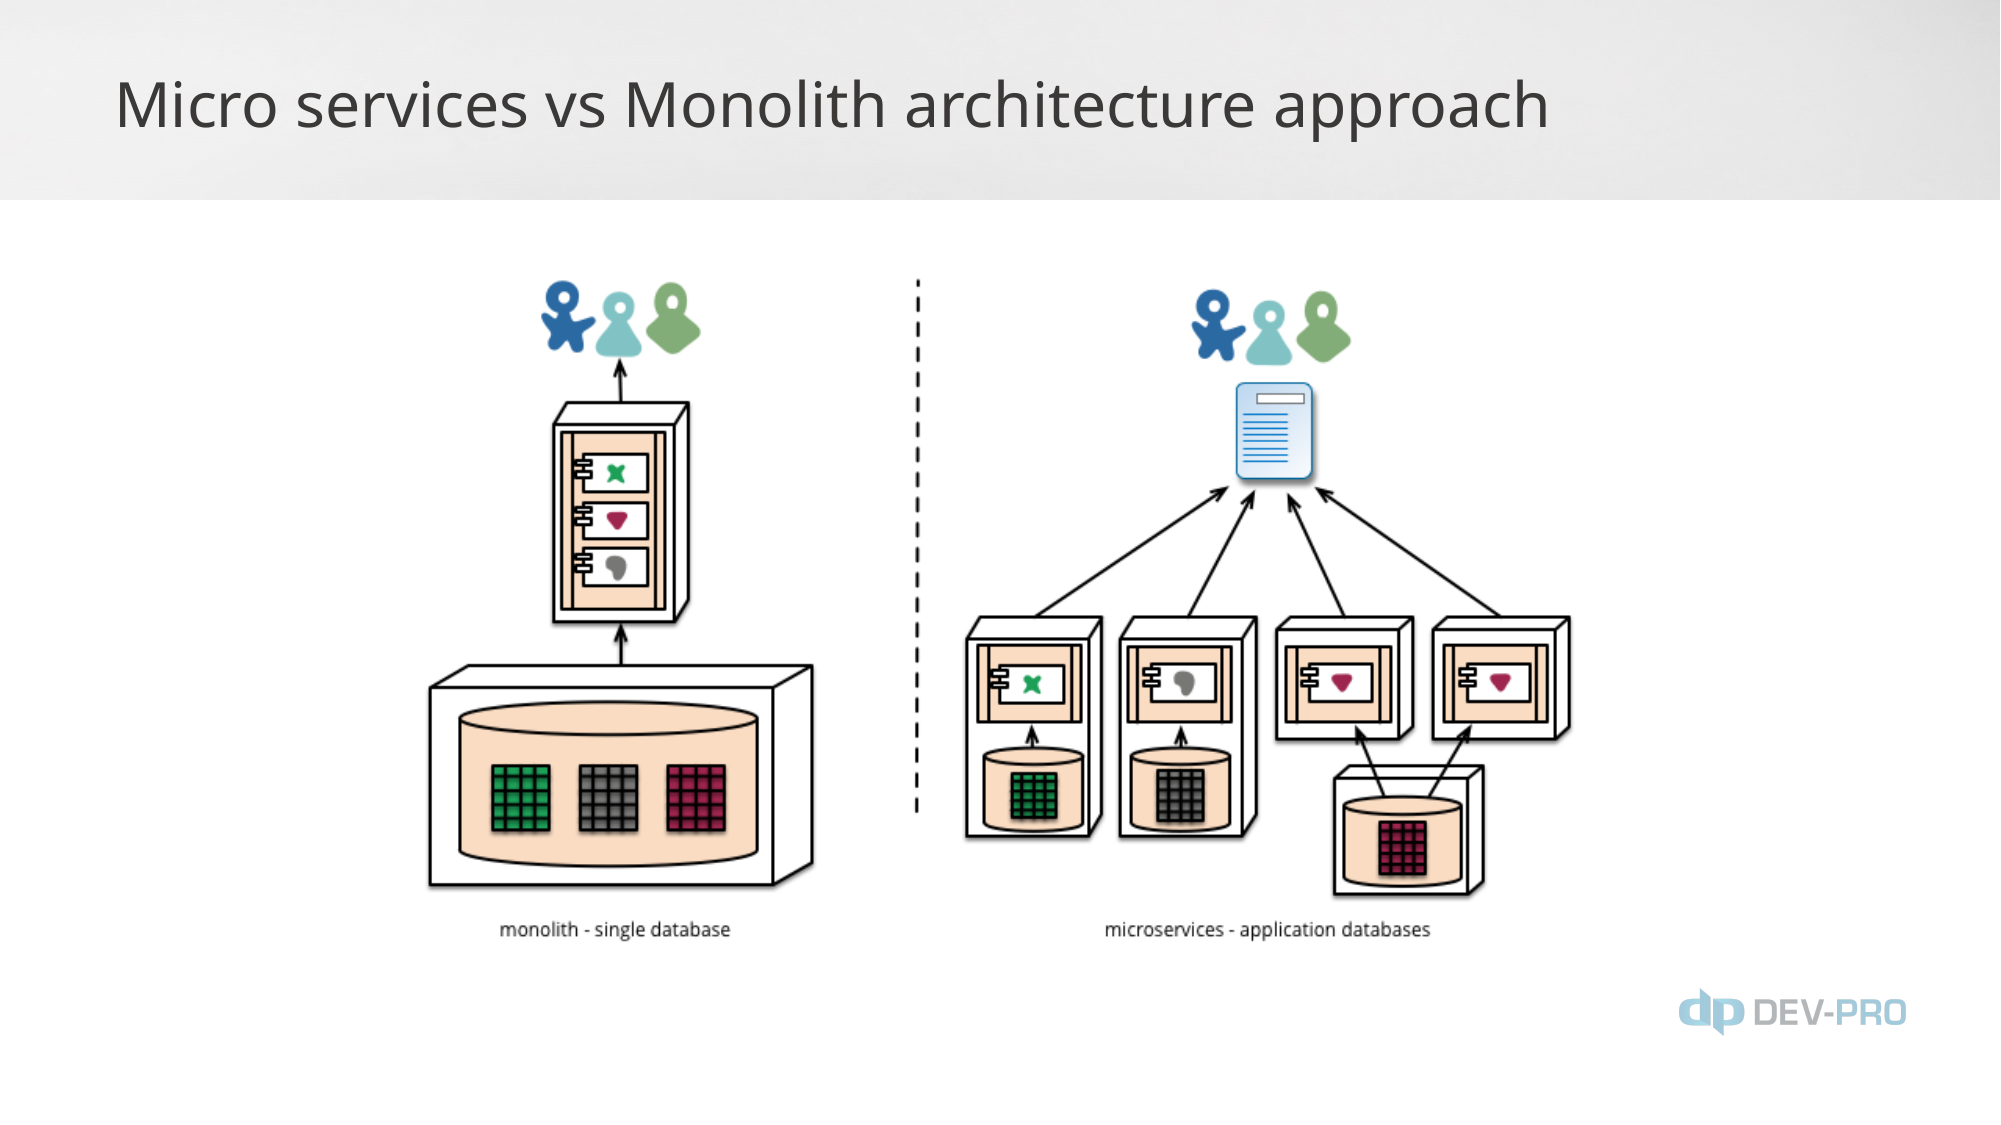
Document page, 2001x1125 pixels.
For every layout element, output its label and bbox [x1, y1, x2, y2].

picture [407, 262, 1593, 957]
picture [1679, 988, 1906, 1036]
picture [0, 0, 2000, 200]
